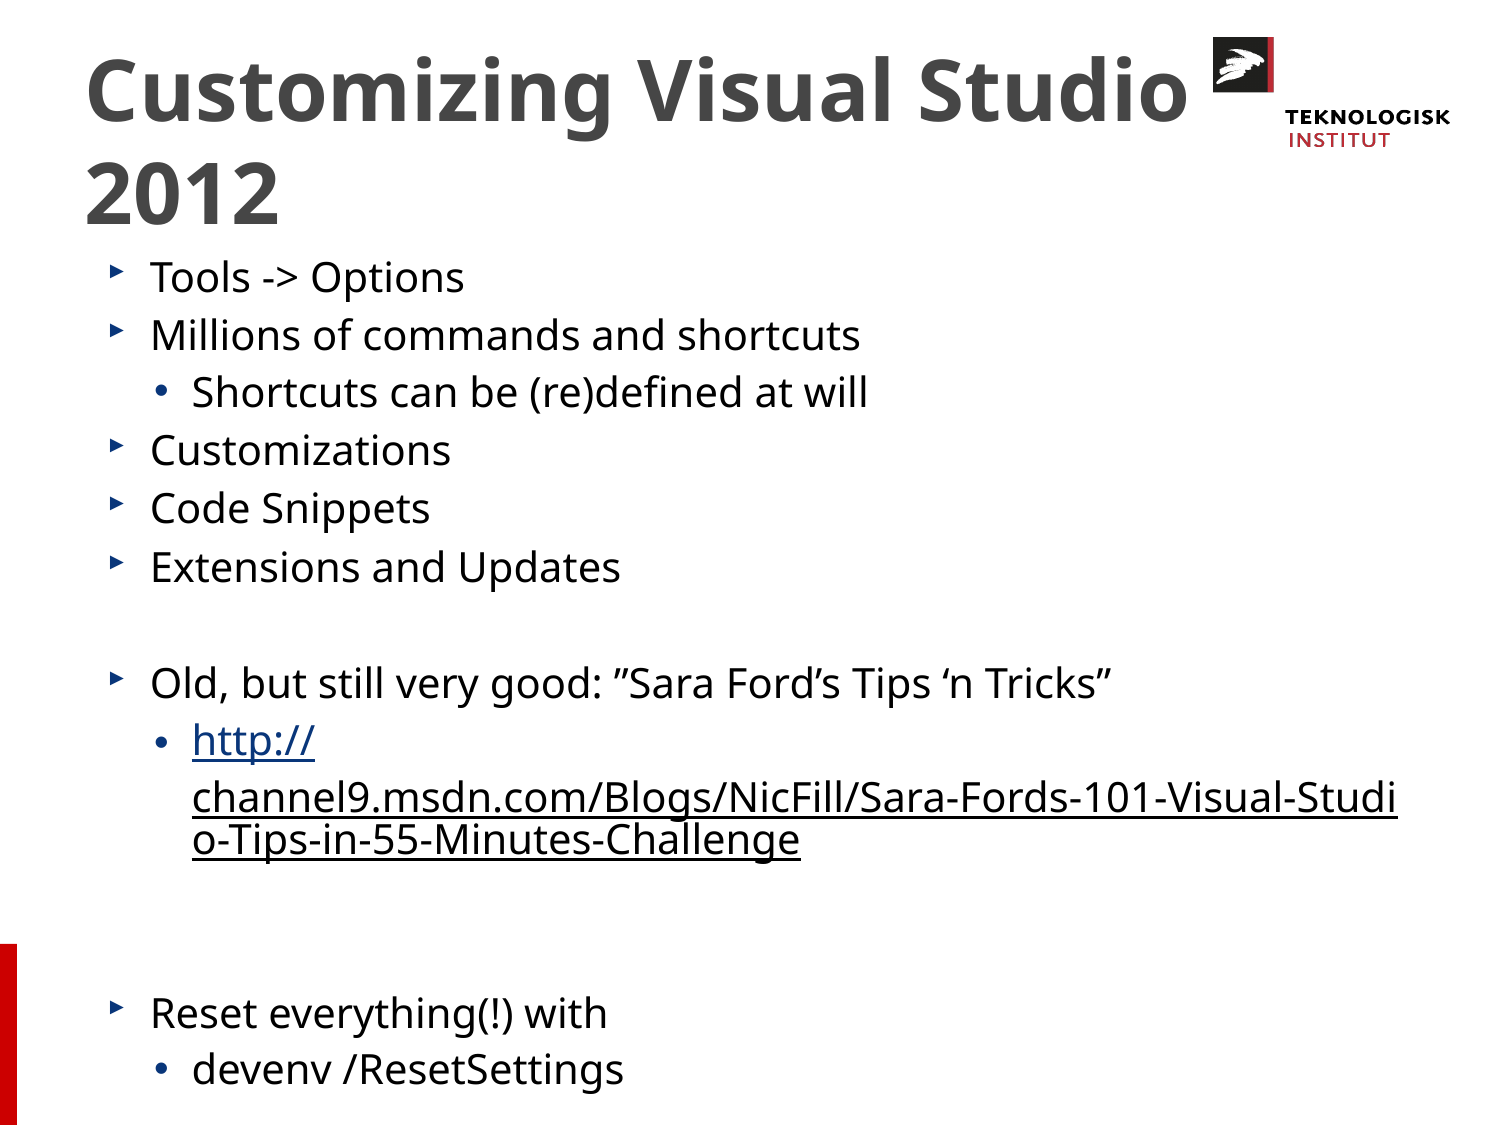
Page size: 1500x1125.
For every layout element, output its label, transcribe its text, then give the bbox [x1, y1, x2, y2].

picture [1213, 37, 1450, 147]
list Tools -> Options Millions of commands and shortcuts Shortcuts can be (re)defined at will Customizations Code Snippets Extensions and Updates Old, but still very good: ”Sara Ford’s Tips ‘n Tricks” http://channel9.msdn.com/Blogs/NicFill/Sara-Fords-101-Visual-Studio-Tips-in-55-Minutes-Challenge Reset everything(!) with devenv /ResetSettings [75, 243, 1424, 986]
title Customizing Visual Studio 2012 [70, 45, 1425, 233]
